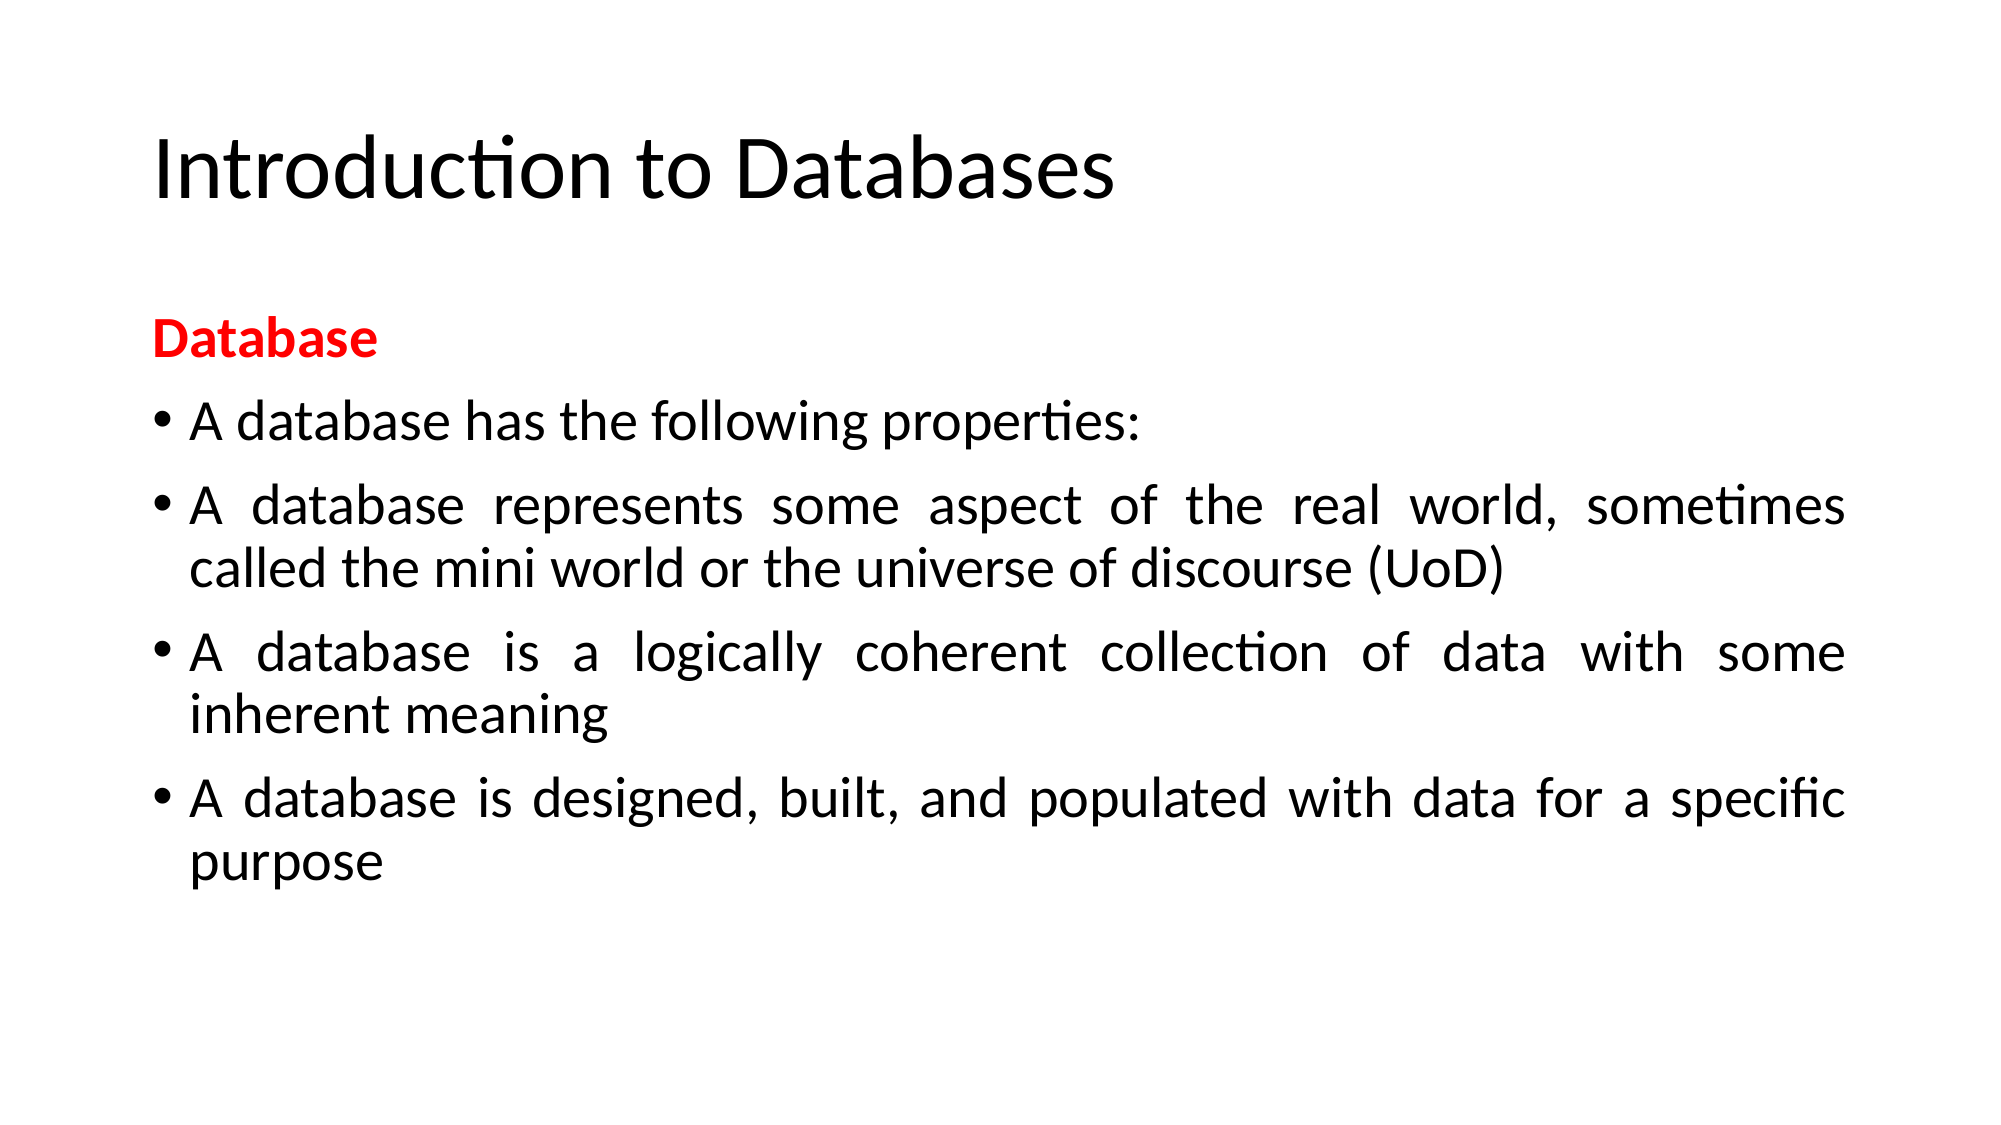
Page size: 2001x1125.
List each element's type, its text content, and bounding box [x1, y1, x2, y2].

list Database A database has the following properties: A database represents some aspect of the real world, sometimes called the mini world or the universe of discourse (UoD) A database is a logically coherent collection of data with some inherent meaning A database is designed, built, and populated with data for a specific purpose [137, 299, 1863, 1014]
title Introduction to Databases [137, 59, 1863, 278]
